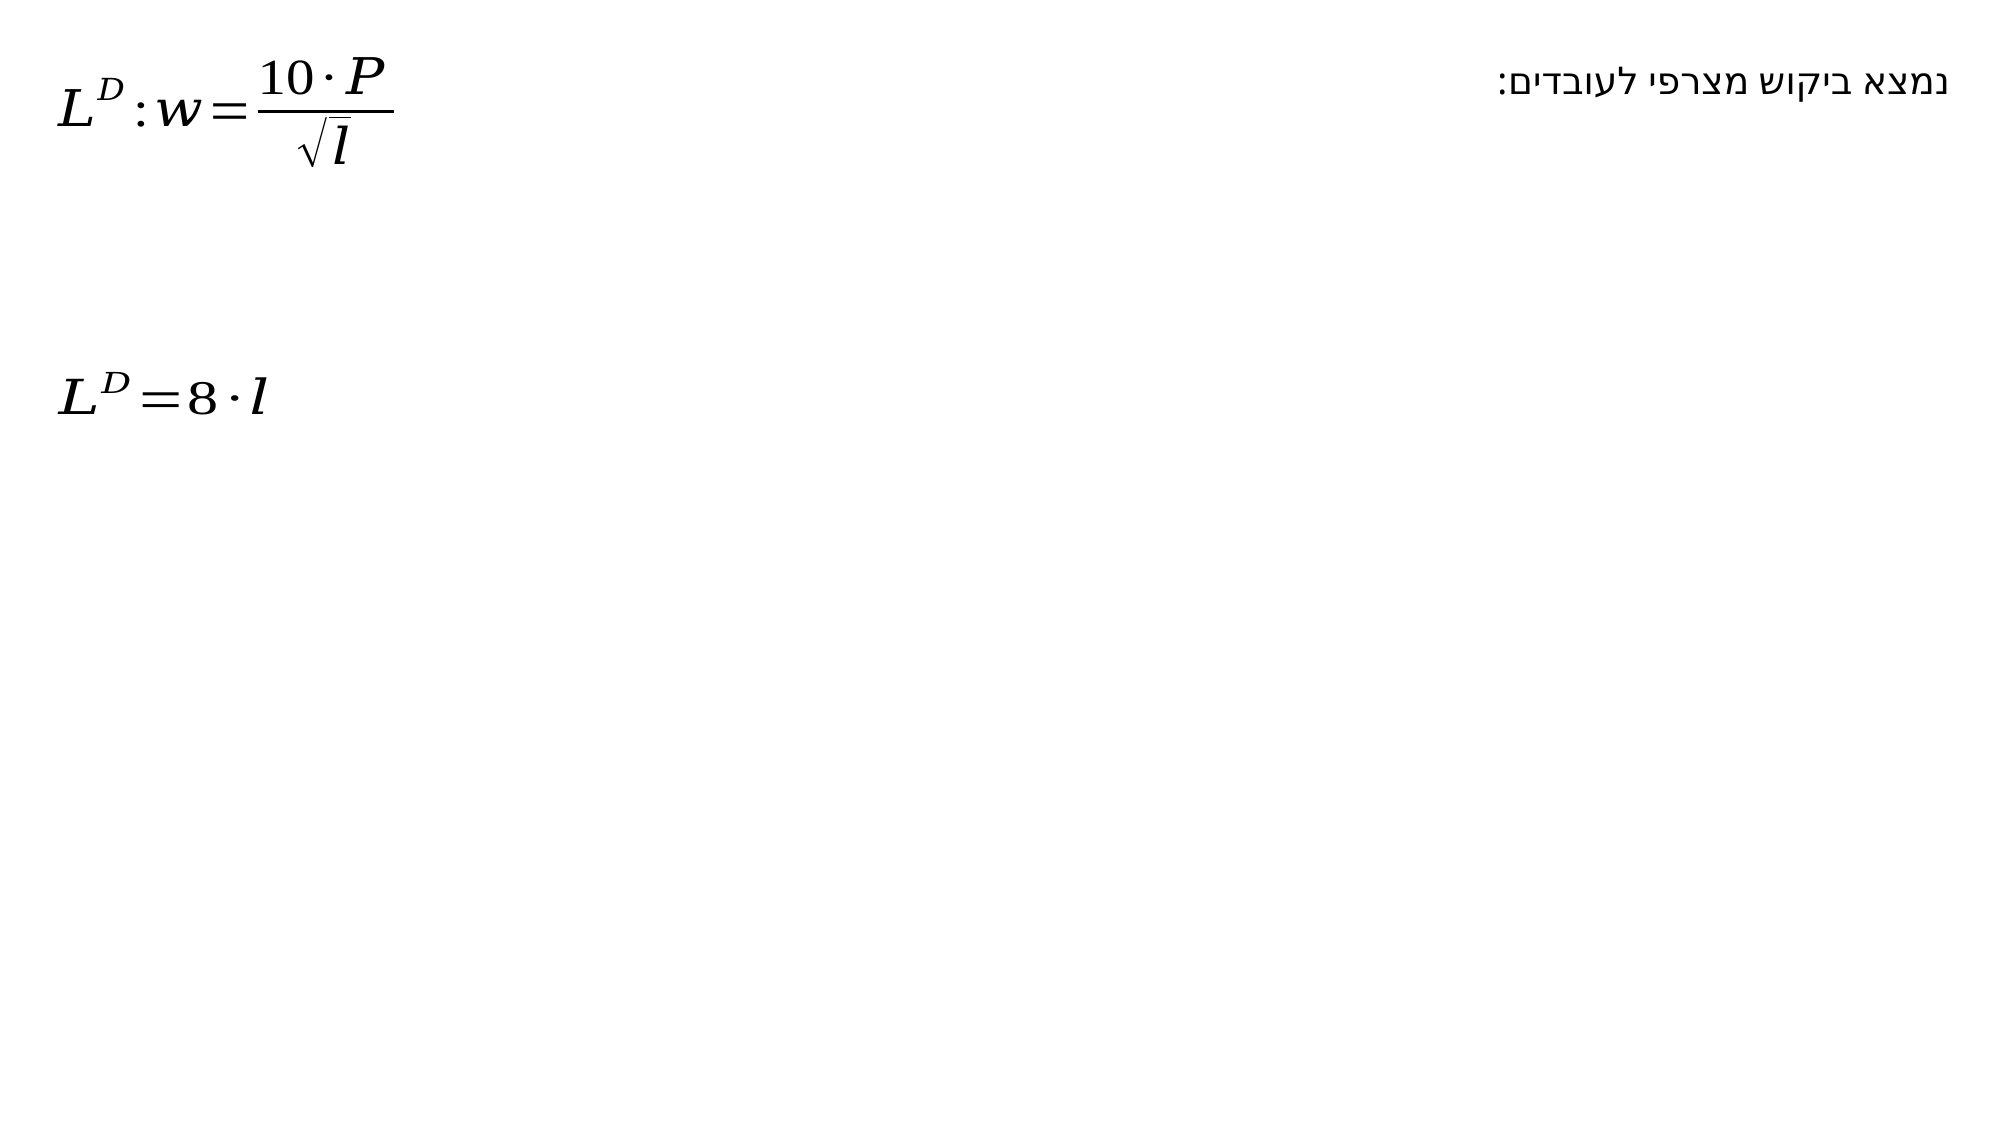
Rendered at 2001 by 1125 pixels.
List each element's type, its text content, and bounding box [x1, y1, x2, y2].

text_box נמצא ביקוש מצרפי לעובדים: [1481, 49, 1965, 110]
